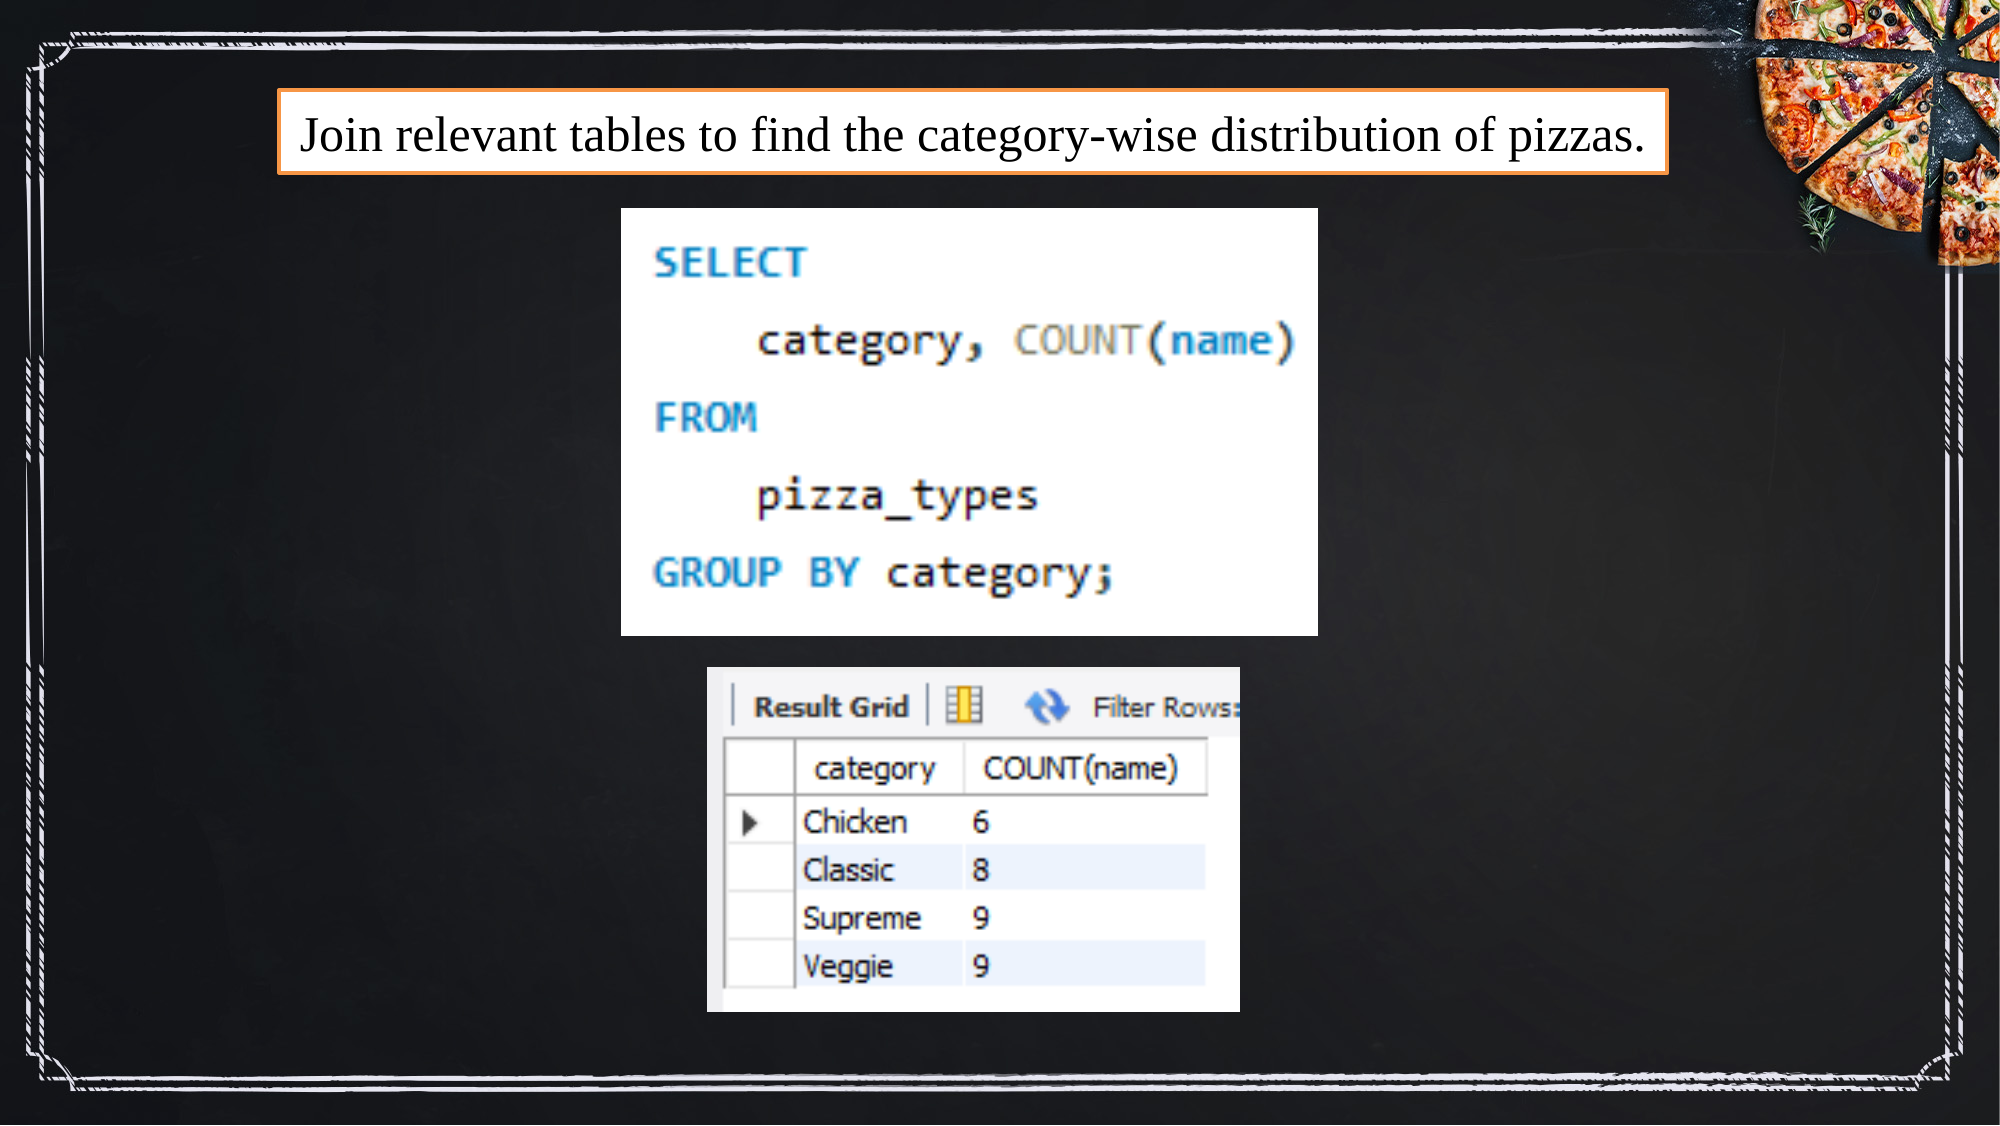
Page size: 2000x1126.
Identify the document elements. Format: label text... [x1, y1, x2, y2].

text_box Join relevant tables to find the category-wise distribution of pizzas. [277, 88, 1669, 175]
picture [0, 0, 2000, 1125]
